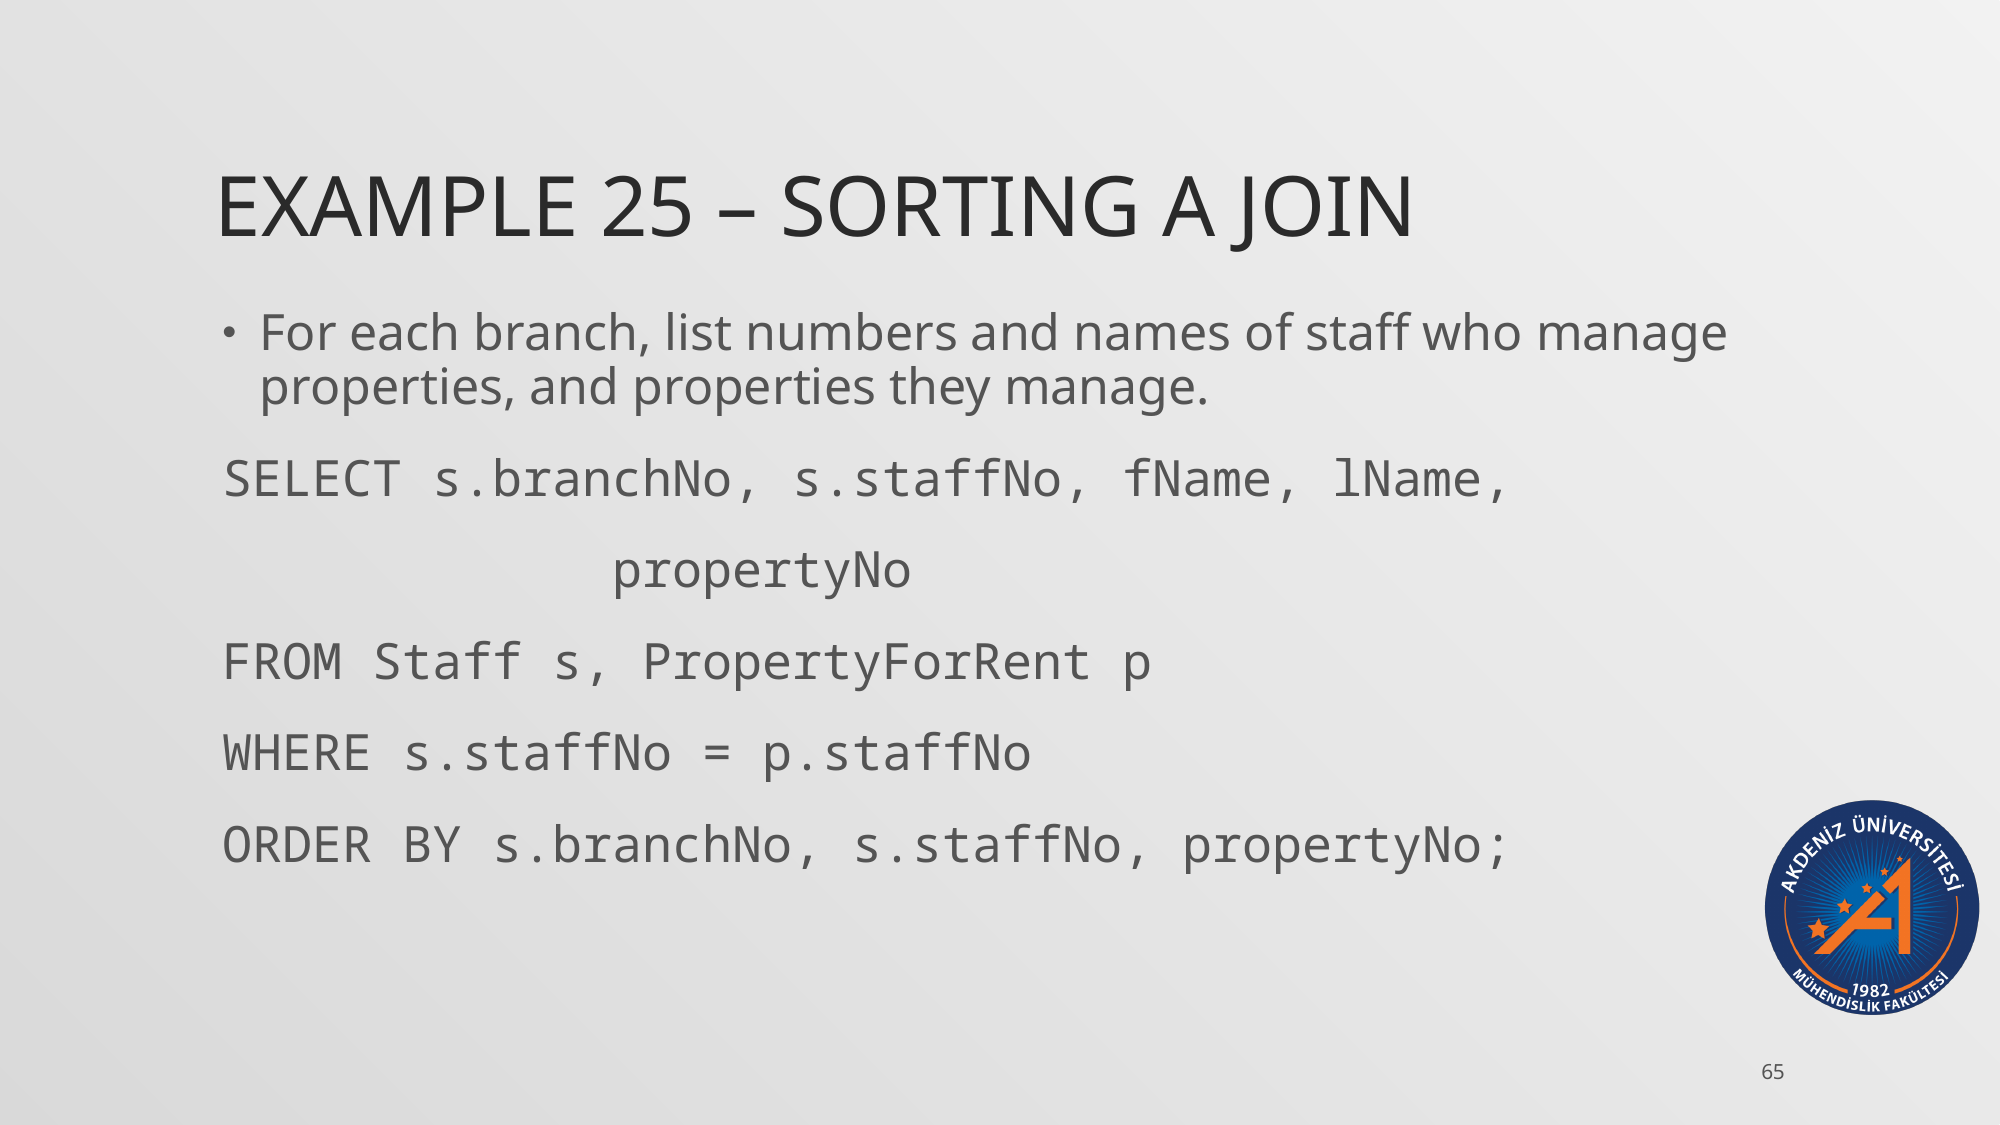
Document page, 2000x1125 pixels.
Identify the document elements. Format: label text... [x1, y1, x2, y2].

list For each branch, list numbers and names of staff who manage properties, and properties they manage. SELECT s.branchNo, s.staffNo, fName, lName, propertyNo FROM Staff s, PropertyForRent p WHERE s.staffNo = p.staffNo ORDER BY s.branchNo, s.staffNo, propertyNo; [199, 299, 1800, 1013]
slide_number 65 [1612, 1057, 1800, 1088]
title Example 25 – Sorting a join [199, 45, 1800, 263]
picture [1744, 779, 2000, 1036]
